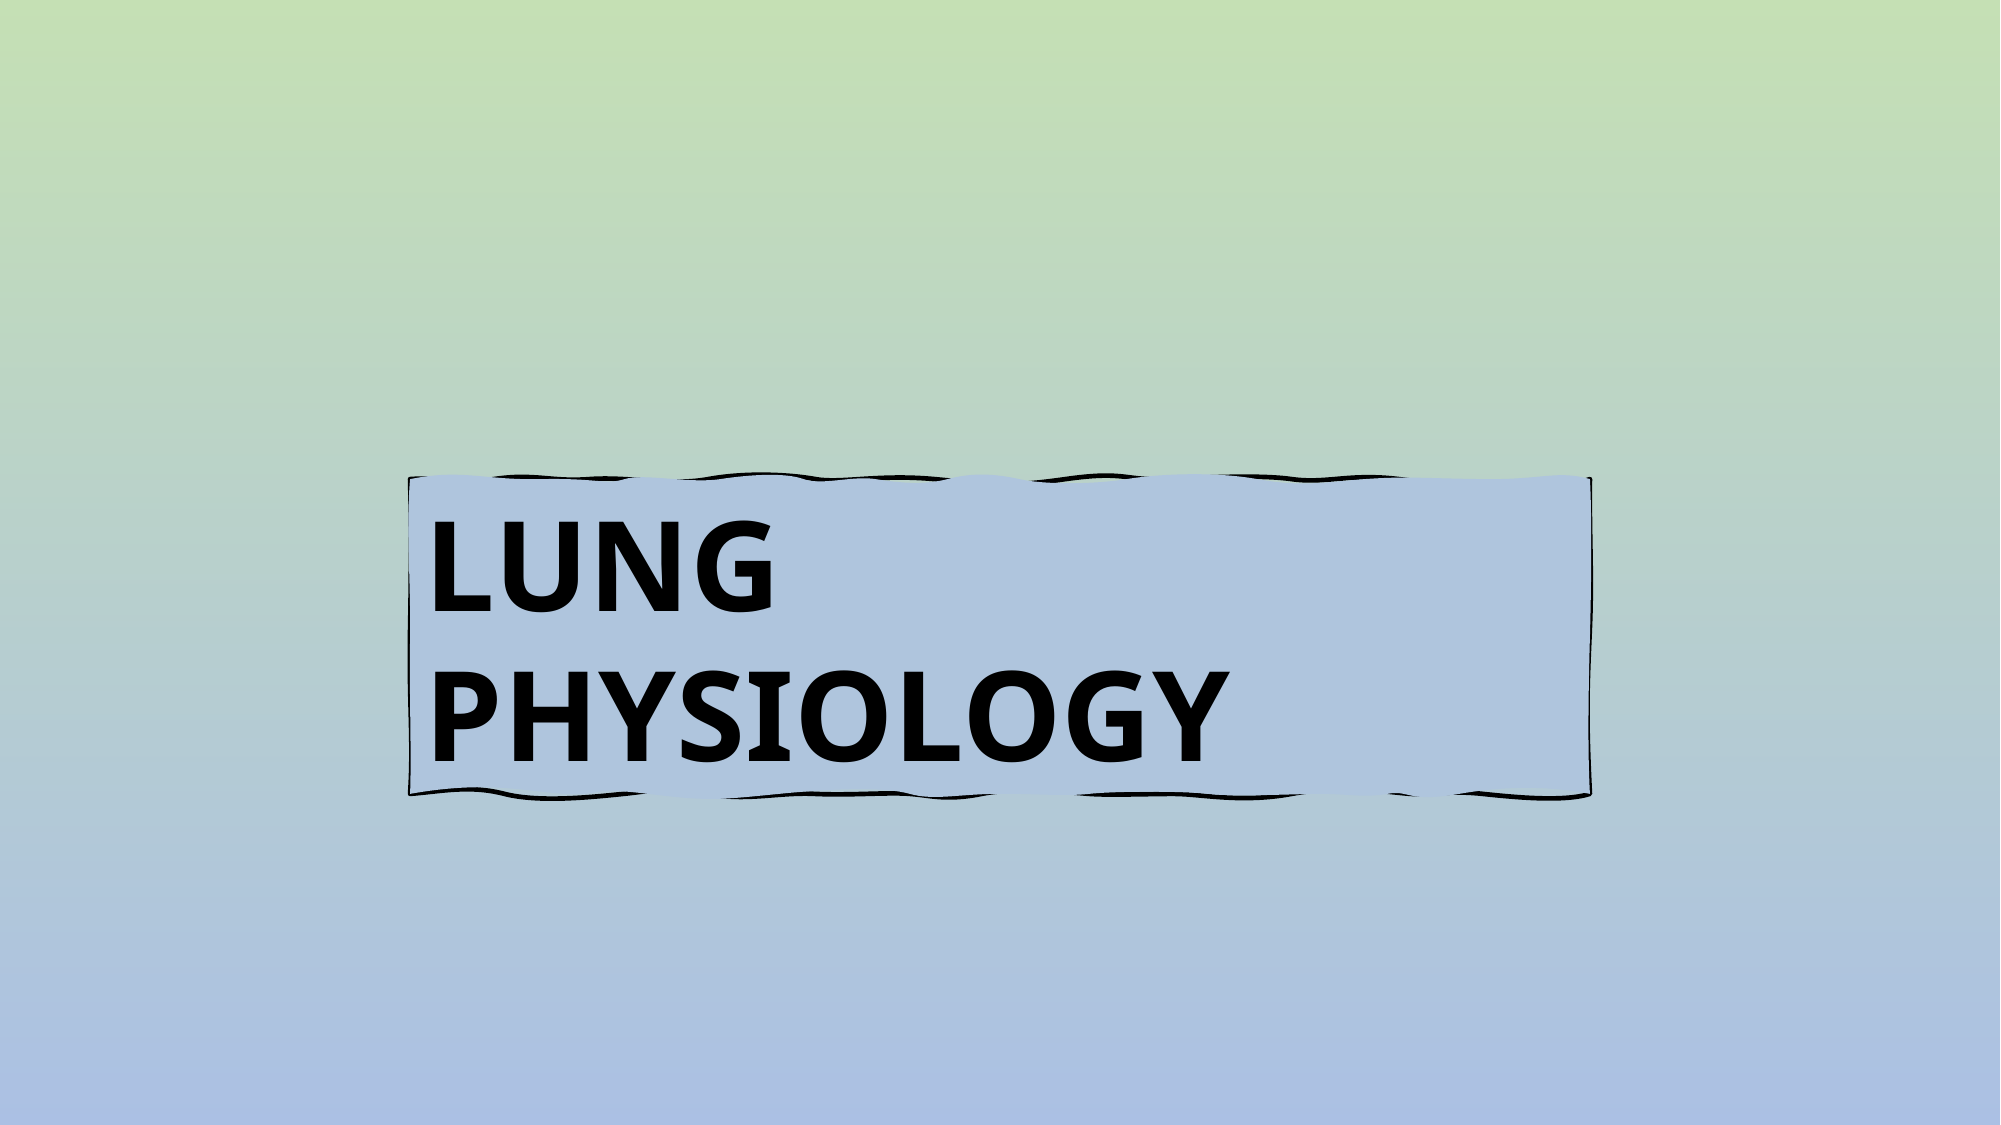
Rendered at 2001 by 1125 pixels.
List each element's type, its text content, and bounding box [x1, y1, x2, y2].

text_box LUNG PHYSIOLOGY [408, 474, 1592, 799]
